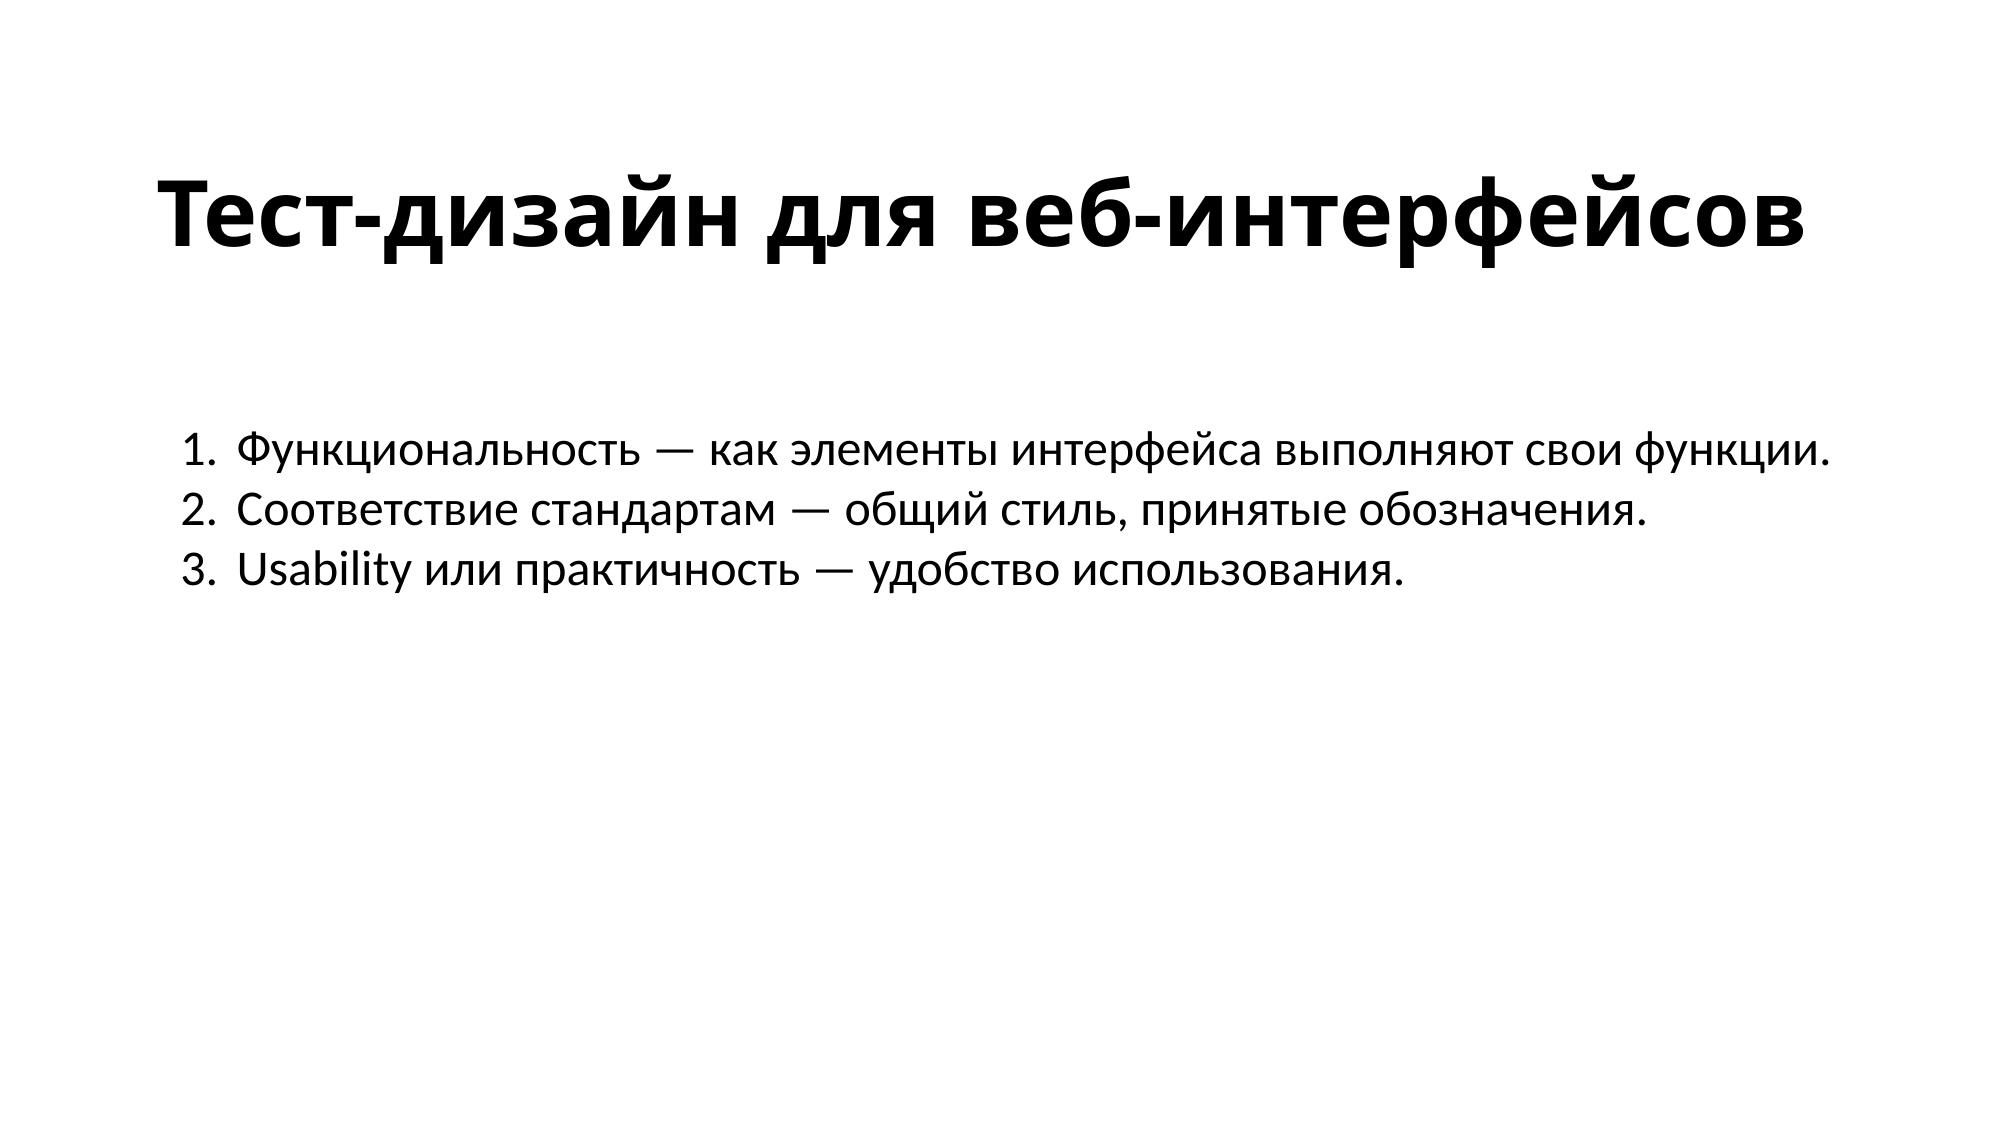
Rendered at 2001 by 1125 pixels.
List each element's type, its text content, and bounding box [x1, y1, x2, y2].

title Тест-дизайн для веб-интерфейсов [121, 133, 1847, 300]
text_box Функциональность — как элементы интерфейса выполняют свои функции. Соответствие стандартам — общий стиль, принятые обозначения. Usability или практичность — удобство использования. [90, 362, 1917, 603]
